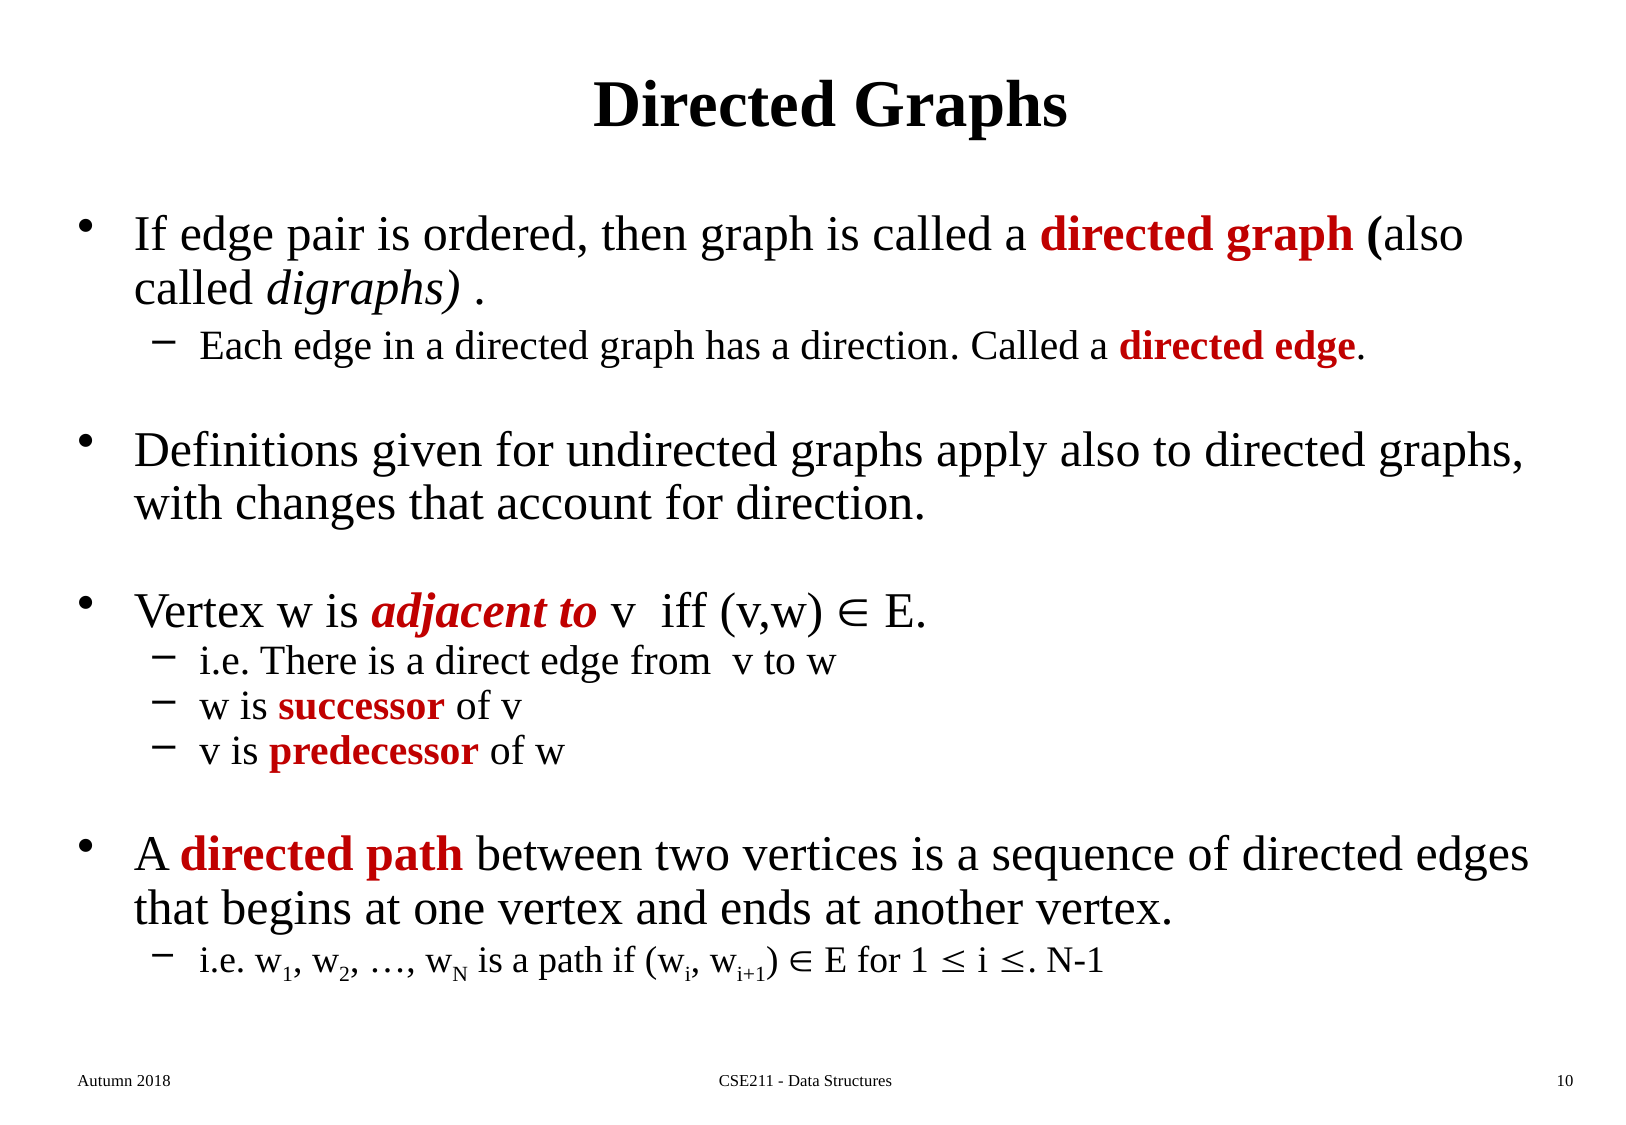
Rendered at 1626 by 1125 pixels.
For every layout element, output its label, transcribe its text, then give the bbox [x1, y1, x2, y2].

title Directed Graphs [62, 24, 1600, 175]
slide_number 10 [1249, 1062, 1589, 1101]
list If edge pair is ordered, then graph is called a directed graph (also called digraphs) . Each edge in a directed graph has a direction. Called a directed edge. Definitions given for undirected graphs apply also to directed graphs, with changes that account for direction. Vertex w is adjacent to v iff (v,w)  E. i.e. There is a direct edge from v to w w is successor of v v is predecessor of w A directed path between two vertices is a sequence of directed edges that begins at one vertex and ends at another vertex. i.e. w1, w2, …, wN is a path if (wi, wi+1)  E for 1  i . N-1 [62, 200, 1588, 1038]
footer CSE211 - Data Structures [500, 1062, 1111, 1101]
slide_number Autumn 2018 [62, 1062, 402, 1101]
